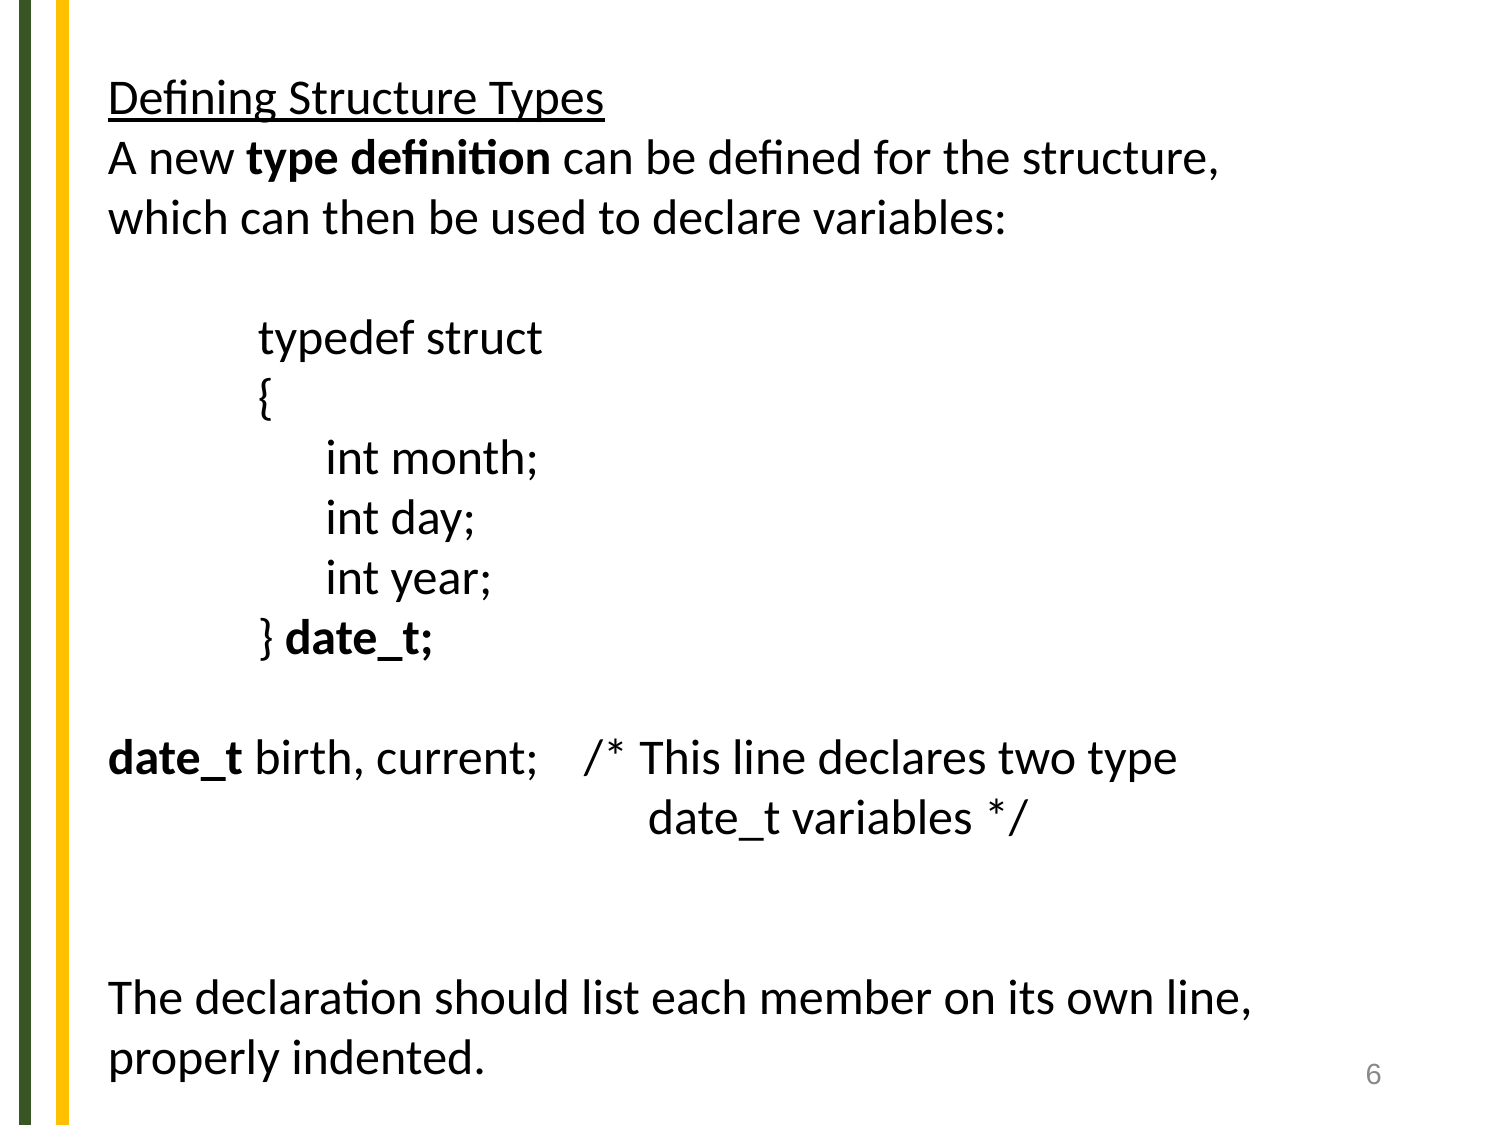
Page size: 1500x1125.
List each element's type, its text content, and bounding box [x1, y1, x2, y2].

text_box Defining Structure Types A new type definition can be defined for the structure, which can then be used to declare variables: typedef struct { int month; int day; int year; } date_t; date_t birth, current; /* This line declares two type date_t variables */ The declaration should list each member on its own line, properly indented. [93, 57, 1280, 1125]
slide_number 6 [1280, 1042, 1397, 1103]
